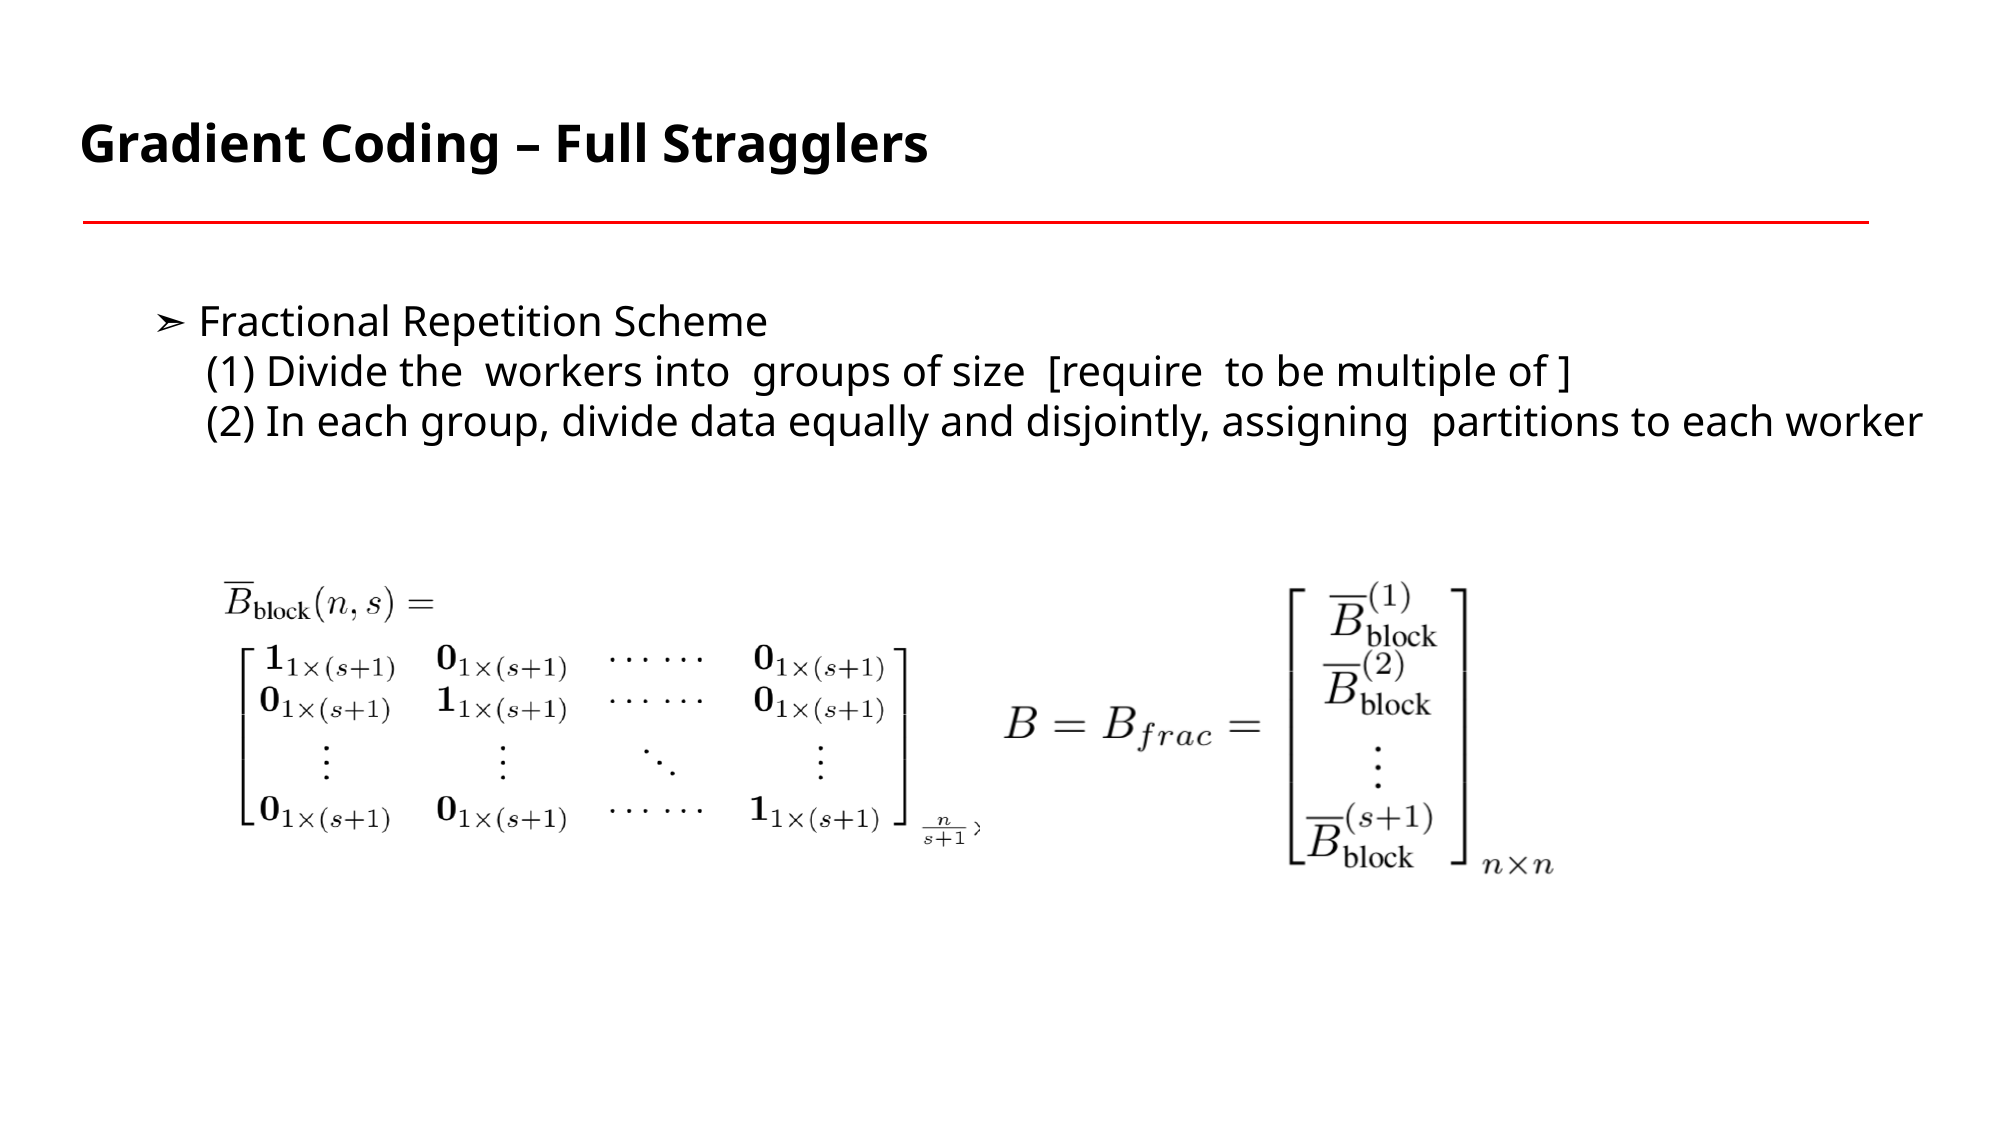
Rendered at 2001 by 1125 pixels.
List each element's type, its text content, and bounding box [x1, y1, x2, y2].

text_box Gradient Coding – Full Stragglers [64, 103, 945, 181]
picture [211, 573, 1568, 901]
